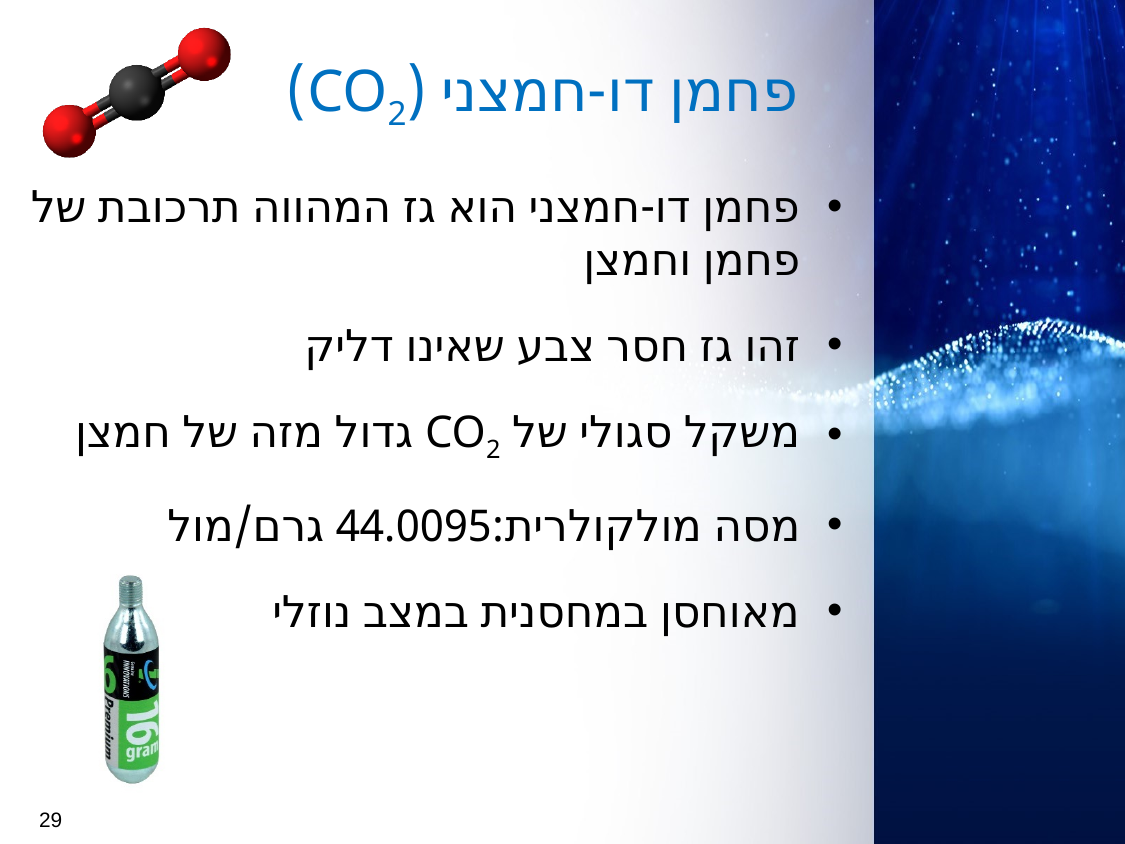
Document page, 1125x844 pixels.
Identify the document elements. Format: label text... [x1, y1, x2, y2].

title פחמן דו-חמצני (CO2) [243, 46, 813, 141]
list פחמן דו-חמצני הוא גז המהווה תרכובת של פחמן וחמצן זהו גז חסר צבע שאינו דליק משקל סגולי של CO2 גדול מזה של חמצן מסה מולקולרית: 44.0095 גרם/מול מאוחסן במחסנית במצב נוזלי [11, 171, 858, 773]
slide_number 29 [24, 798, 287, 844]
picture [0, 0, 1125, 844]
